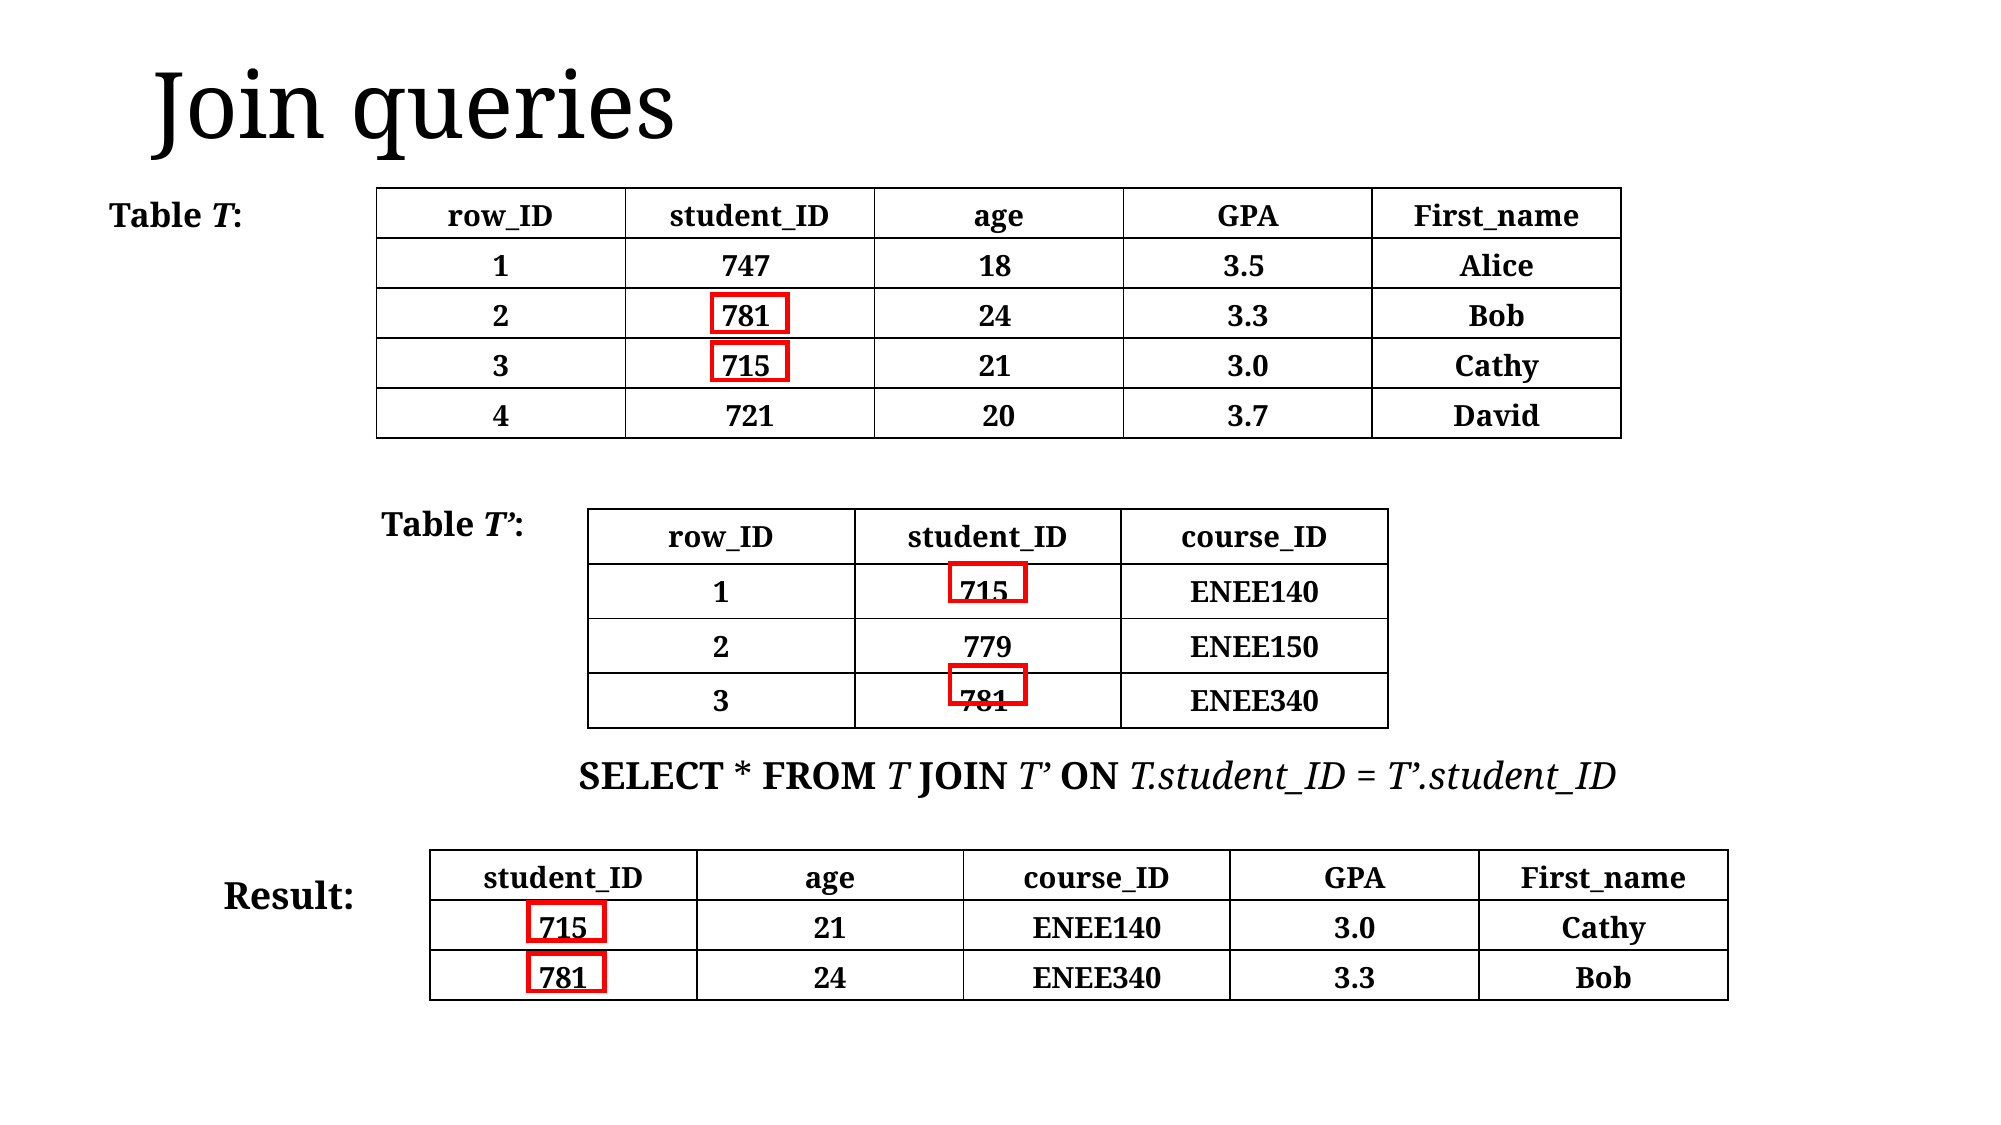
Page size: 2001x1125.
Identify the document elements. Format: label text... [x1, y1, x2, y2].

table_cell 781 [626, 289, 874, 337]
table_cell 3.0 [1231, 901, 1478, 949]
table_header First_name [1480, 851, 1727, 899]
table_cell 2 [377, 289, 625, 337]
table_header student_ID [856, 510, 1120, 563]
table_cell Alice [1373, 239, 1620, 287]
table_header student_ID [626, 189, 874, 237]
table_cell 721 [626, 389, 874, 437]
table_cell Bob [1480, 951, 1727, 999]
table_cell Bob [1373, 289, 1620, 337]
table_cell 781 [431, 951, 696, 999]
table_header age [875, 189, 1123, 237]
table_cell Cathy [1373, 339, 1620, 387]
table_cell 3 [377, 339, 625, 387]
table_cell 3.3 [1231, 951, 1478, 999]
table_cell 4 [377, 389, 625, 437]
text_box [711, 293, 789, 333]
table_cell 1 [589, 565, 854, 618]
text_box [711, 341, 789, 381]
table_cell 715 [856, 565, 1120, 618]
table_cell ENEE150 [1122, 619, 1387, 672]
table_cell 3.7 [1124, 389, 1371, 437]
table_cell ENEE340 [1122, 674, 1387, 727]
table_cell David [1373, 389, 1620, 437]
table_cell 3.5 [1124, 239, 1371, 287]
table_cell 3.0 [1124, 339, 1371, 387]
table_cell 20 [875, 389, 1123, 437]
table_cell 781 [856, 674, 1120, 727]
table_cell 715 [431, 901, 696, 949]
table_cell 779 [856, 619, 1120, 672]
table_header course_ID [964, 851, 1229, 899]
text_box [528, 952, 605, 992]
table_header GPA [1124, 189, 1371, 237]
table_cell ENEE140 [1122, 565, 1387, 618]
table_cell 21 [875, 339, 1123, 387]
table_cell ENEE140 [964, 901, 1229, 949]
text_box [528, 901, 605, 941]
table_cell 24 [875, 289, 1123, 337]
table_header row_ID [377, 189, 625, 237]
table_header GPA [1231, 851, 1478, 899]
table_cell 2 [589, 619, 854, 672]
text_box [949, 665, 1027, 705]
table_header student_ID [431, 851, 696, 899]
table_cell 747 [626, 239, 874, 287]
table_header row_ID [589, 510, 854, 563]
text_box [949, 562, 1027, 602]
table_header First_name [1373, 189, 1620, 237]
text_box Table T’: [366, 495, 588, 551]
table_cell 18 [875, 239, 1123, 287]
text_box Table T: [94, 187, 316, 242]
text_box Result: [208, 864, 431, 924]
table_cell 24 [698, 951, 963, 999]
title Join queries [137, 0, 1863, 218]
table_header course_ID [1122, 510, 1387, 563]
table_cell 21 [698, 901, 963, 949]
table_cell 1 [377, 239, 625, 287]
table_cell 715 [626, 339, 874, 387]
table_cell 3 [589, 674, 854, 727]
table_cell Cathy [1480, 901, 1727, 949]
table_cell 3.3 [1124, 289, 1371, 337]
text_box SELECT * FROM T JOIN T’ ON T.student_ID = T’.student_ID [564, 744, 1931, 805]
table_cell ENEE340 [964, 951, 1229, 999]
table_header age [698, 851, 963, 899]
